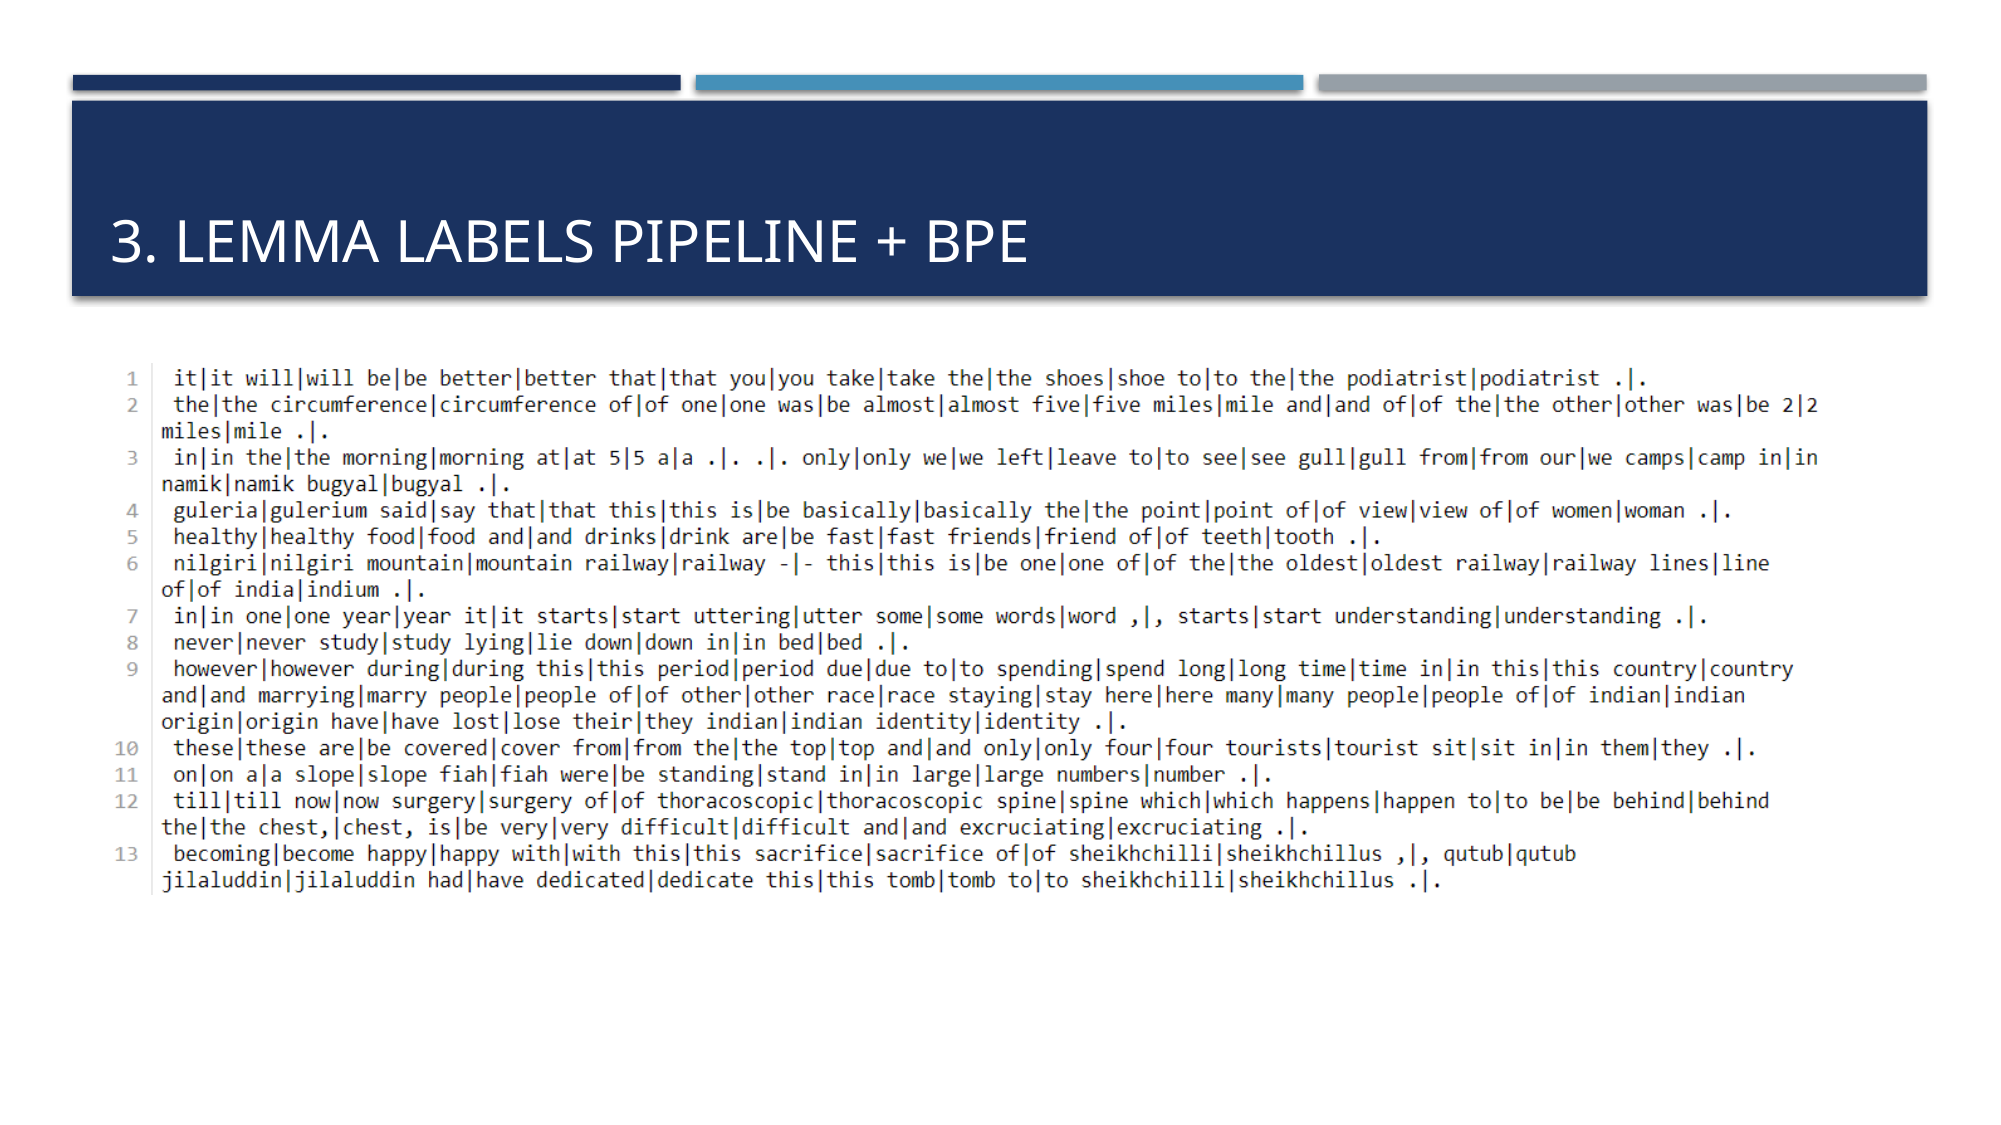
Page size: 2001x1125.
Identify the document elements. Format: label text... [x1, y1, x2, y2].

title 3. Lemma labels pipeline + BPE [95, 115, 1905, 282]
picture [110, 362, 1832, 895]
